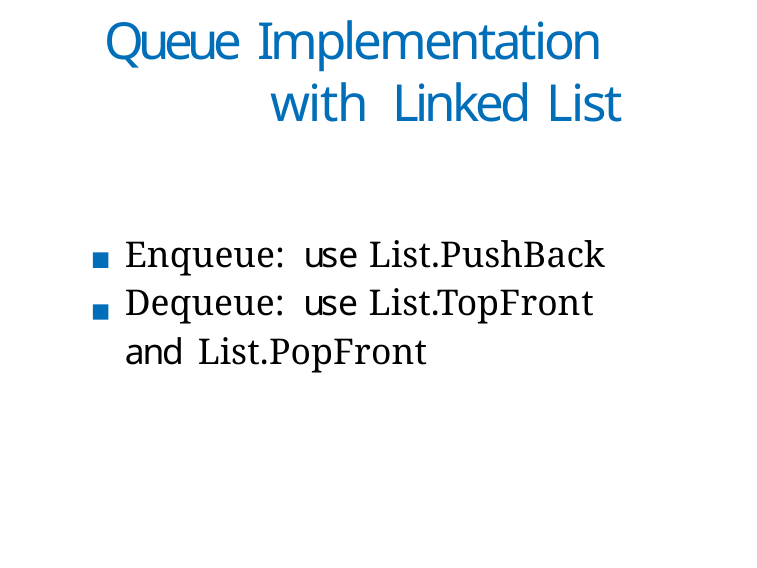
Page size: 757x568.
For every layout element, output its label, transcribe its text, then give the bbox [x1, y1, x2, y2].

text_box Enqueue: use List.PushBack Dequeue: use List.TopFront and List.PopFront [122, 221, 630, 372]
text_box [92, 252, 109, 268]
text_box Queue Implementation with Linked List [102, 6, 654, 132]
text_box [92, 304, 109, 320]
